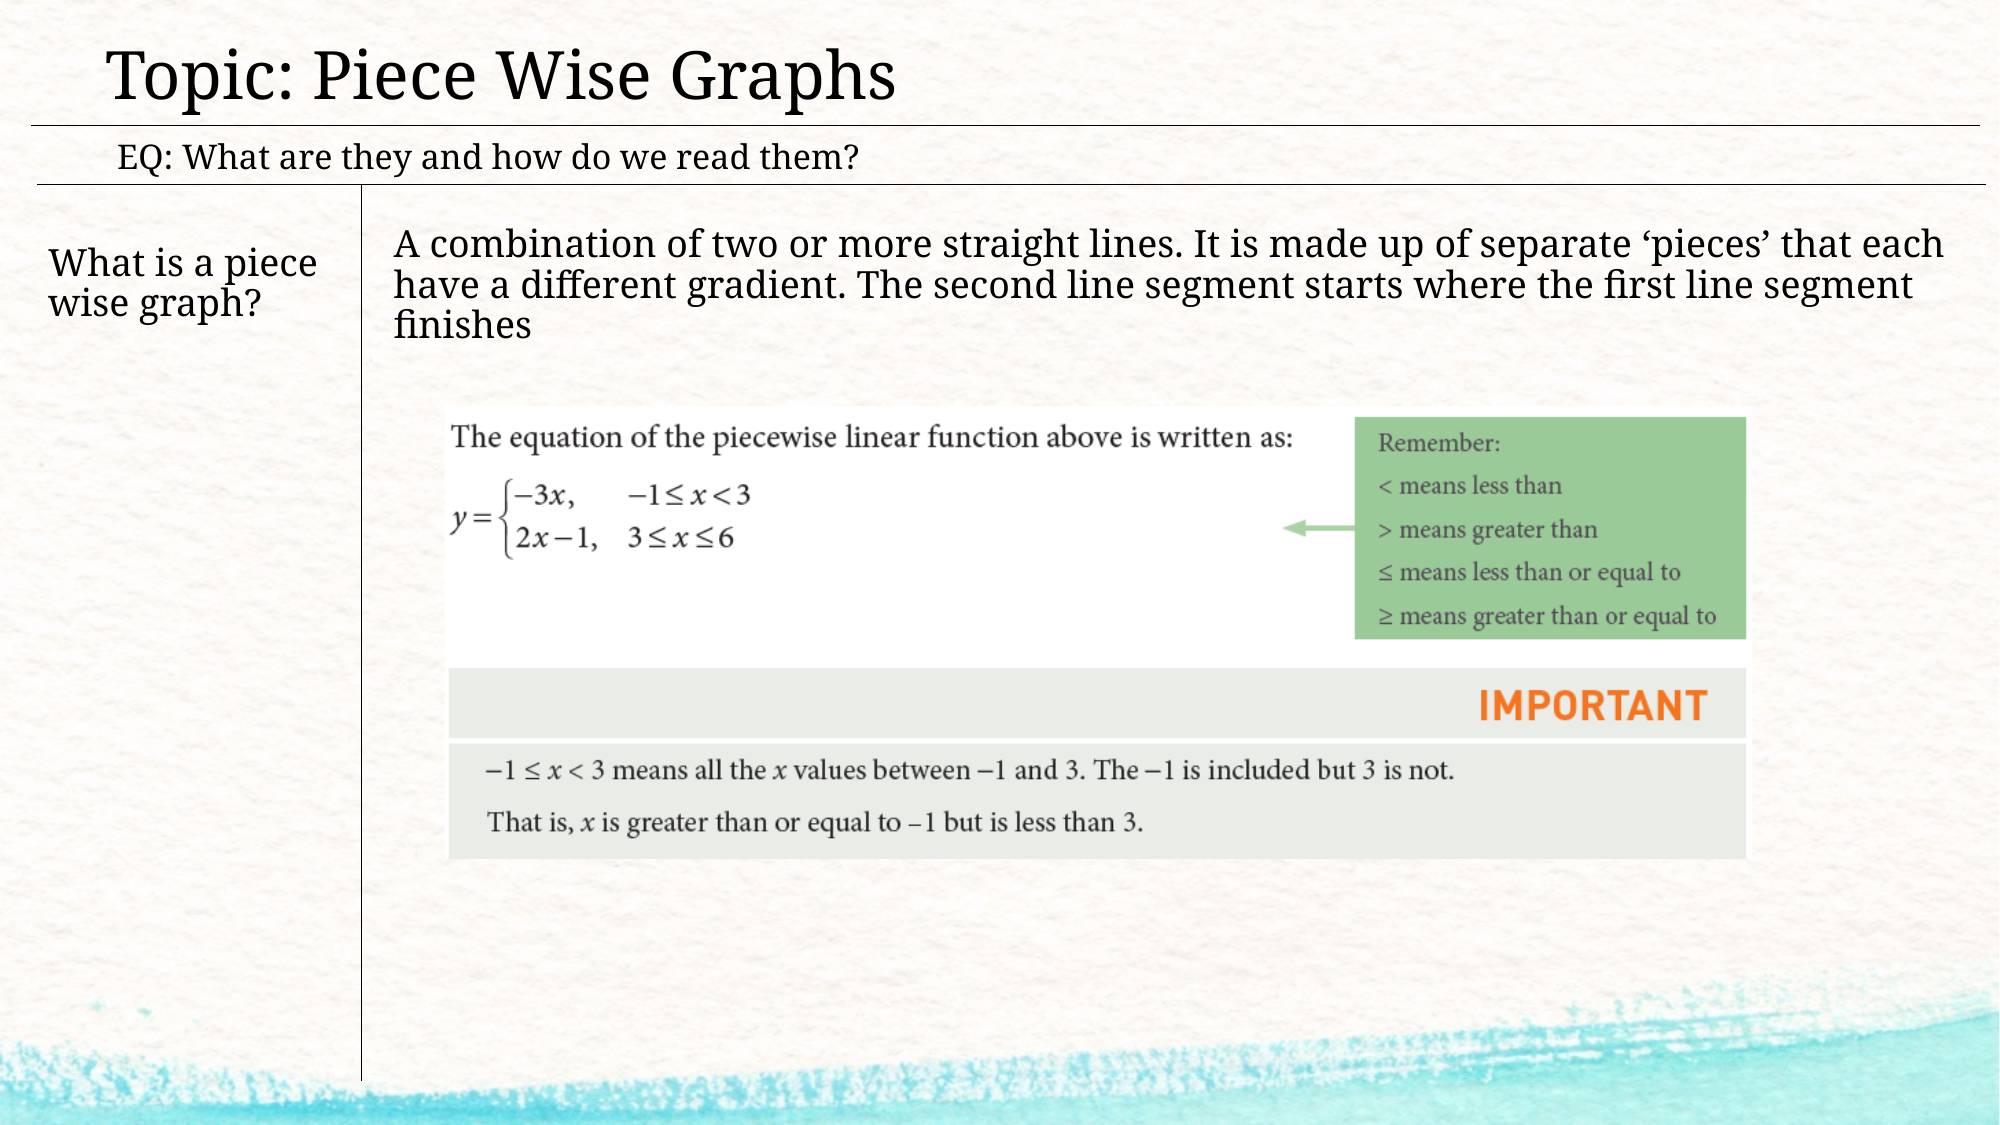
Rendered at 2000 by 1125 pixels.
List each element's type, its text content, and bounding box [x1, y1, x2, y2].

picture [0, 0, 2000, 1125]
text_box What is a piece wise graph? [33, 236, 361, 367]
title Topic: Piece Wise Graphs [90, 30, 1683, 122]
list EQ: What are they and how do we read them? [101, 132, 1662, 184]
text_box A combination of two or more straight lines. It is made up of separate ‘pieces’ that each have a different gradient. The second line segment starts where the first line segment finishes [378, 218, 1967, 505]
